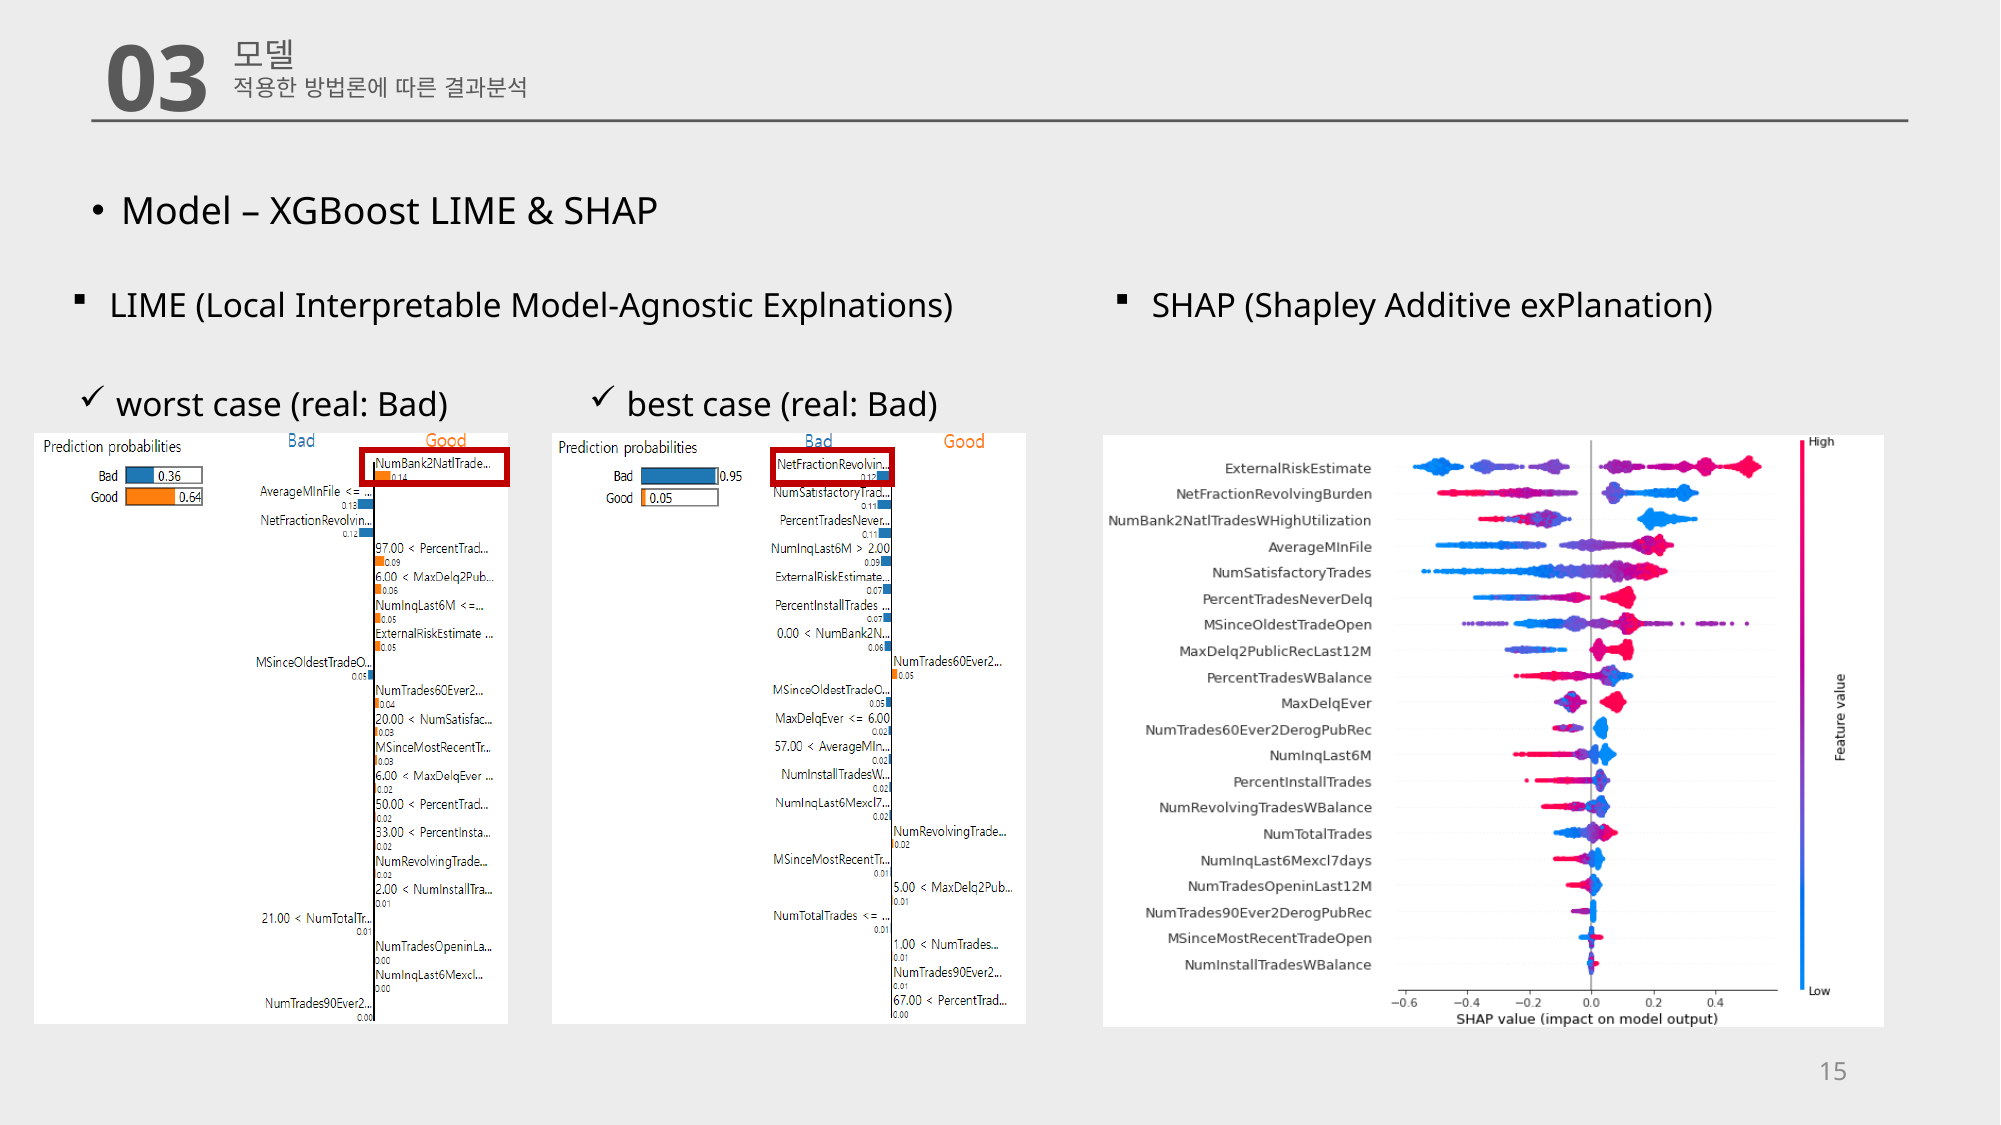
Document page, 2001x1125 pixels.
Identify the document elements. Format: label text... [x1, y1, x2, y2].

text_box SHAP (Shapley Additive exPlanation) [1099, 248, 1729, 332]
picture [34, 433, 508, 1024]
text_box [744, 118, 1909, 123]
text_box worst case (real: Bad) [63, 348, 464, 431]
text_box Model – XGBoost LIME & SHAP [76, 179, 674, 239]
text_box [90, 12, 744, 139]
picture [1103, 435, 1884, 1027]
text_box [552, 347, 1026, 1024]
slide_number 15 [1412, 1042, 1863, 1103]
text_box LIME (Local Interpretable Model-Agnostic Explnations) [57, 248, 970, 332]
